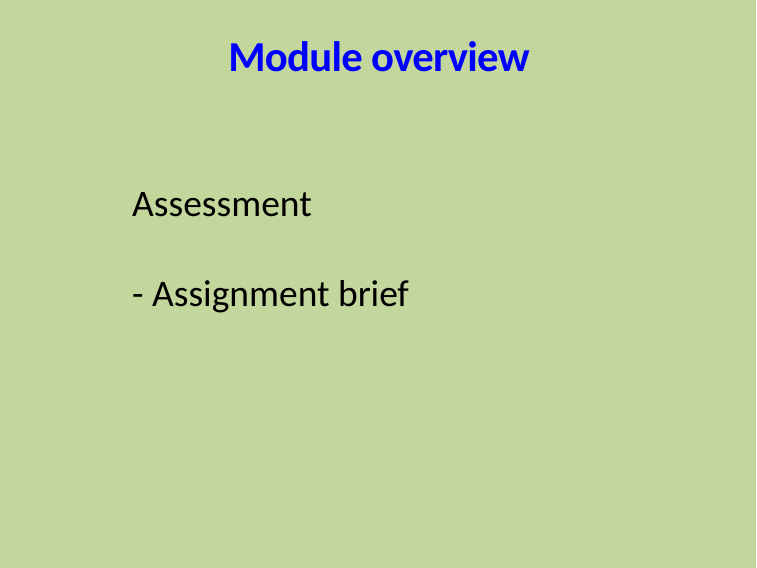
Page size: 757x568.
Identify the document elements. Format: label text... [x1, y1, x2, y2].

text_box Assessment - Assignment brief [117, 171, 425, 322]
title Module overview [169, 26, 587, 124]
